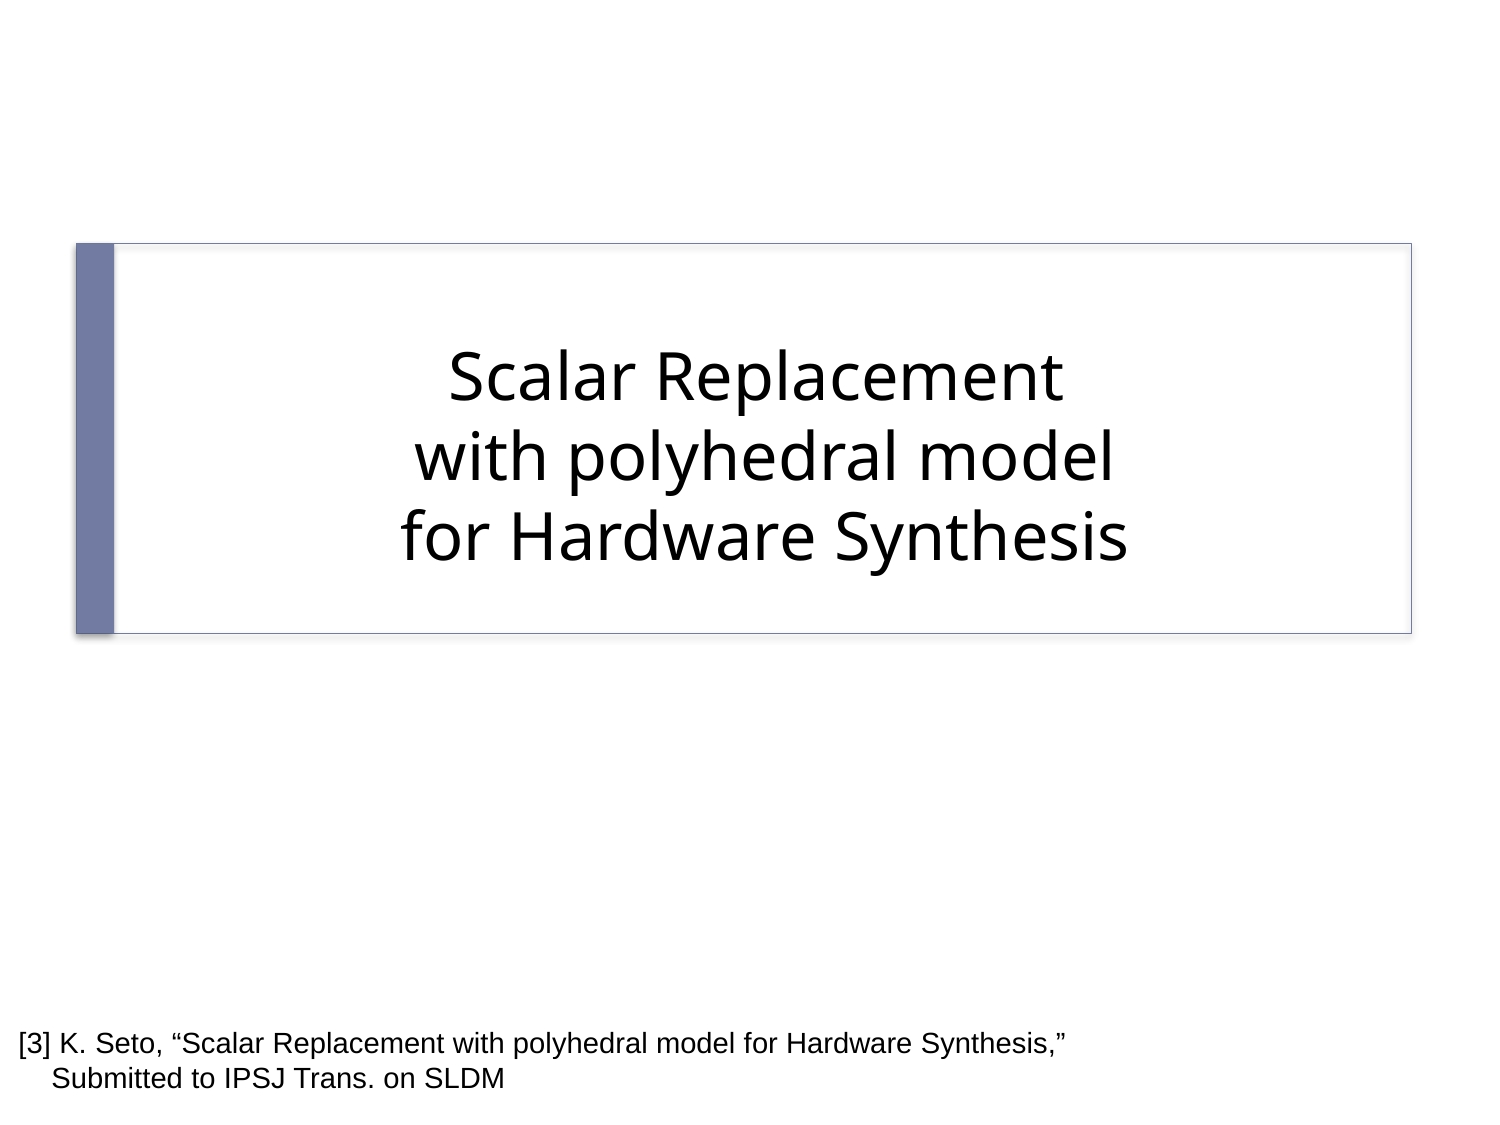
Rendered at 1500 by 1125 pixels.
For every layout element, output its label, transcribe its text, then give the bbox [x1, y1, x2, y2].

text_box [3] K. Seto, “Scalar Replacement with polyhedral model for Hardware Synthesis,” Submitted to IPSJ Trans. on SLDM [3, 1016, 1471, 1102]
title Scalar Replacement with polyhedral model for Hardware Synthesis [98, 326, 1433, 575]
